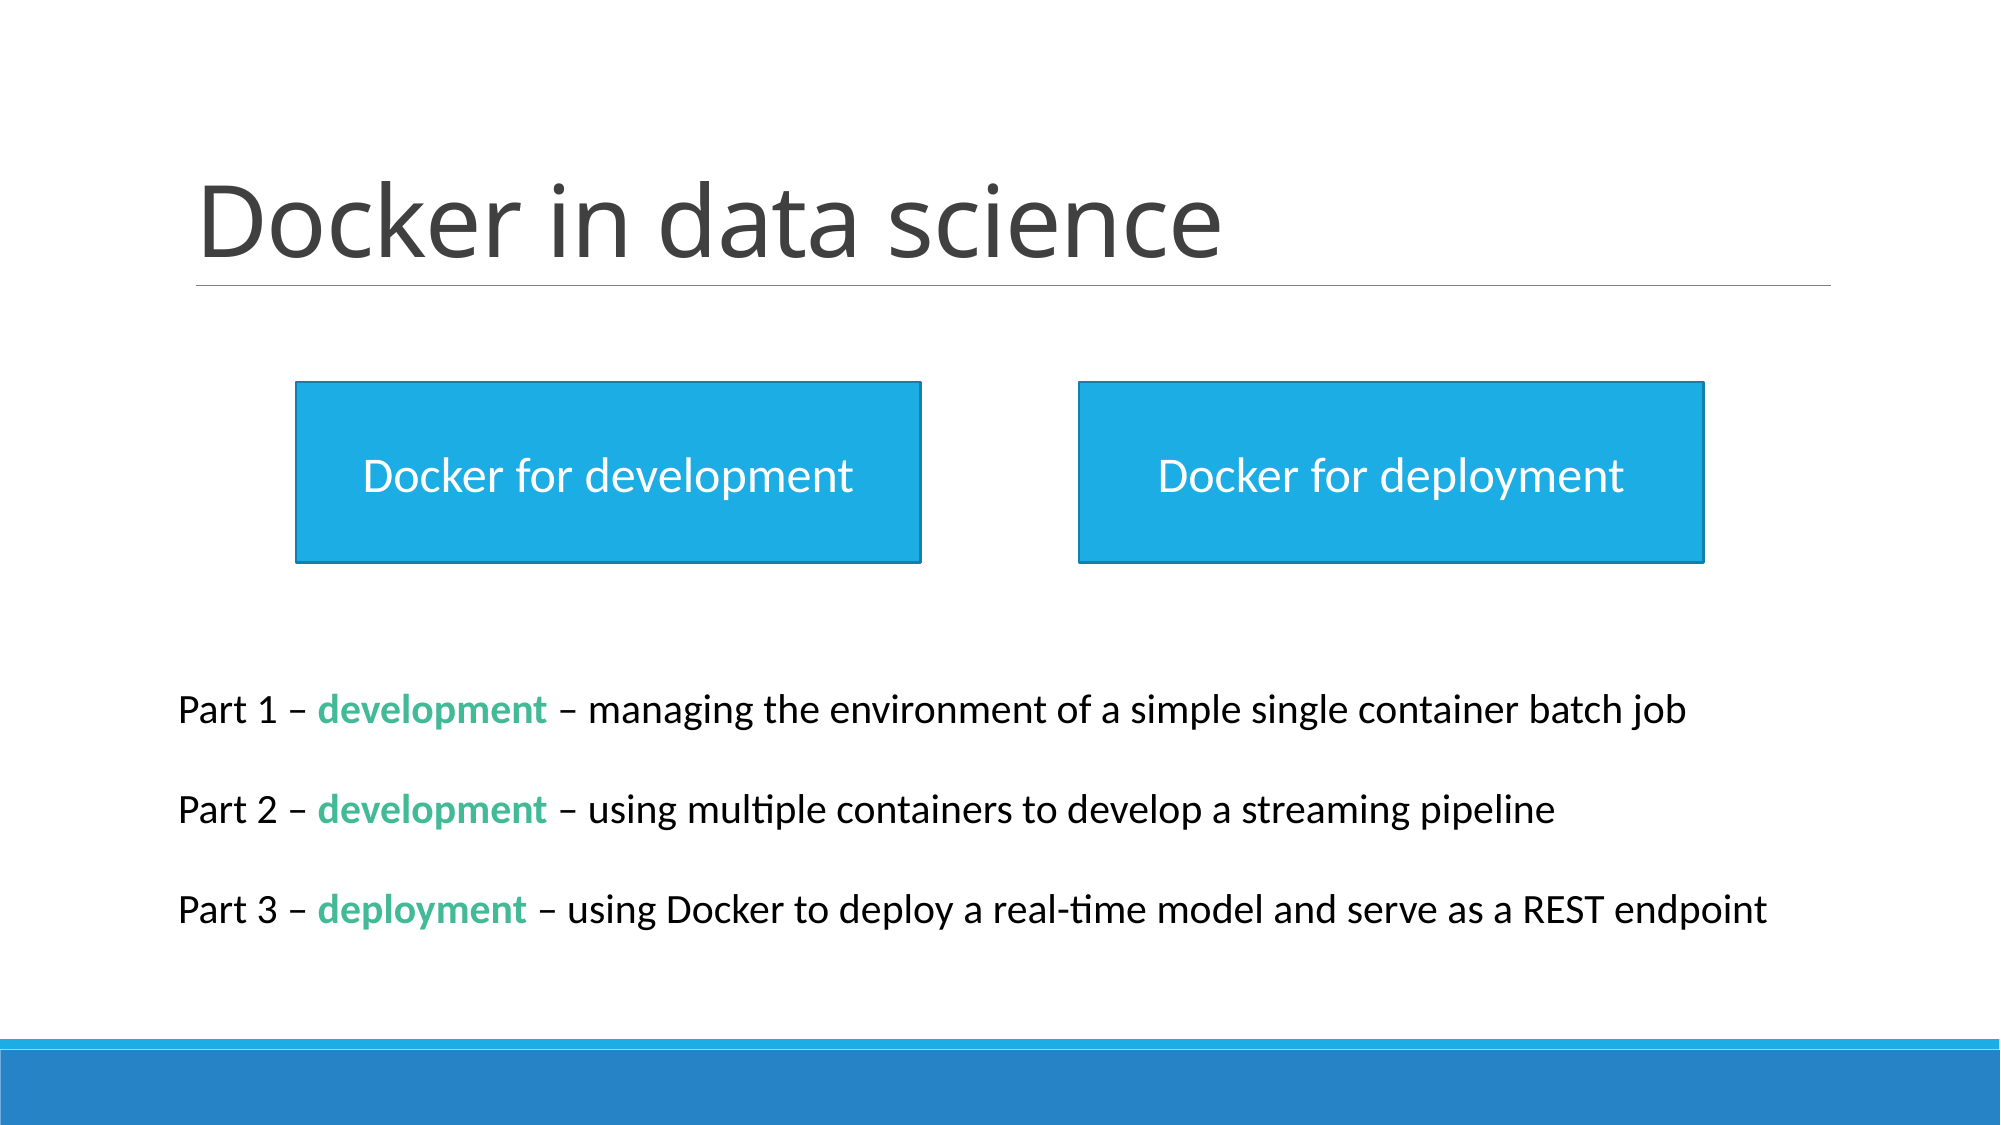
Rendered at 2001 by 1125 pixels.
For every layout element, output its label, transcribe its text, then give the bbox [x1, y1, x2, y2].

text_box Docker for development [295, 381, 922, 564]
title Docker in data science [180, 47, 1830, 285]
text_box Part 1 – development – managing the environment of a simple single container batch job Part 2 – development – using multiple containers to develop a streaming pipeline Part 3 – deployment – using Docker to deploy a real-time model and serve as a REST endpoint [163, 674, 1920, 939]
text_box Docker for deployment [1078, 381, 1705, 564]
